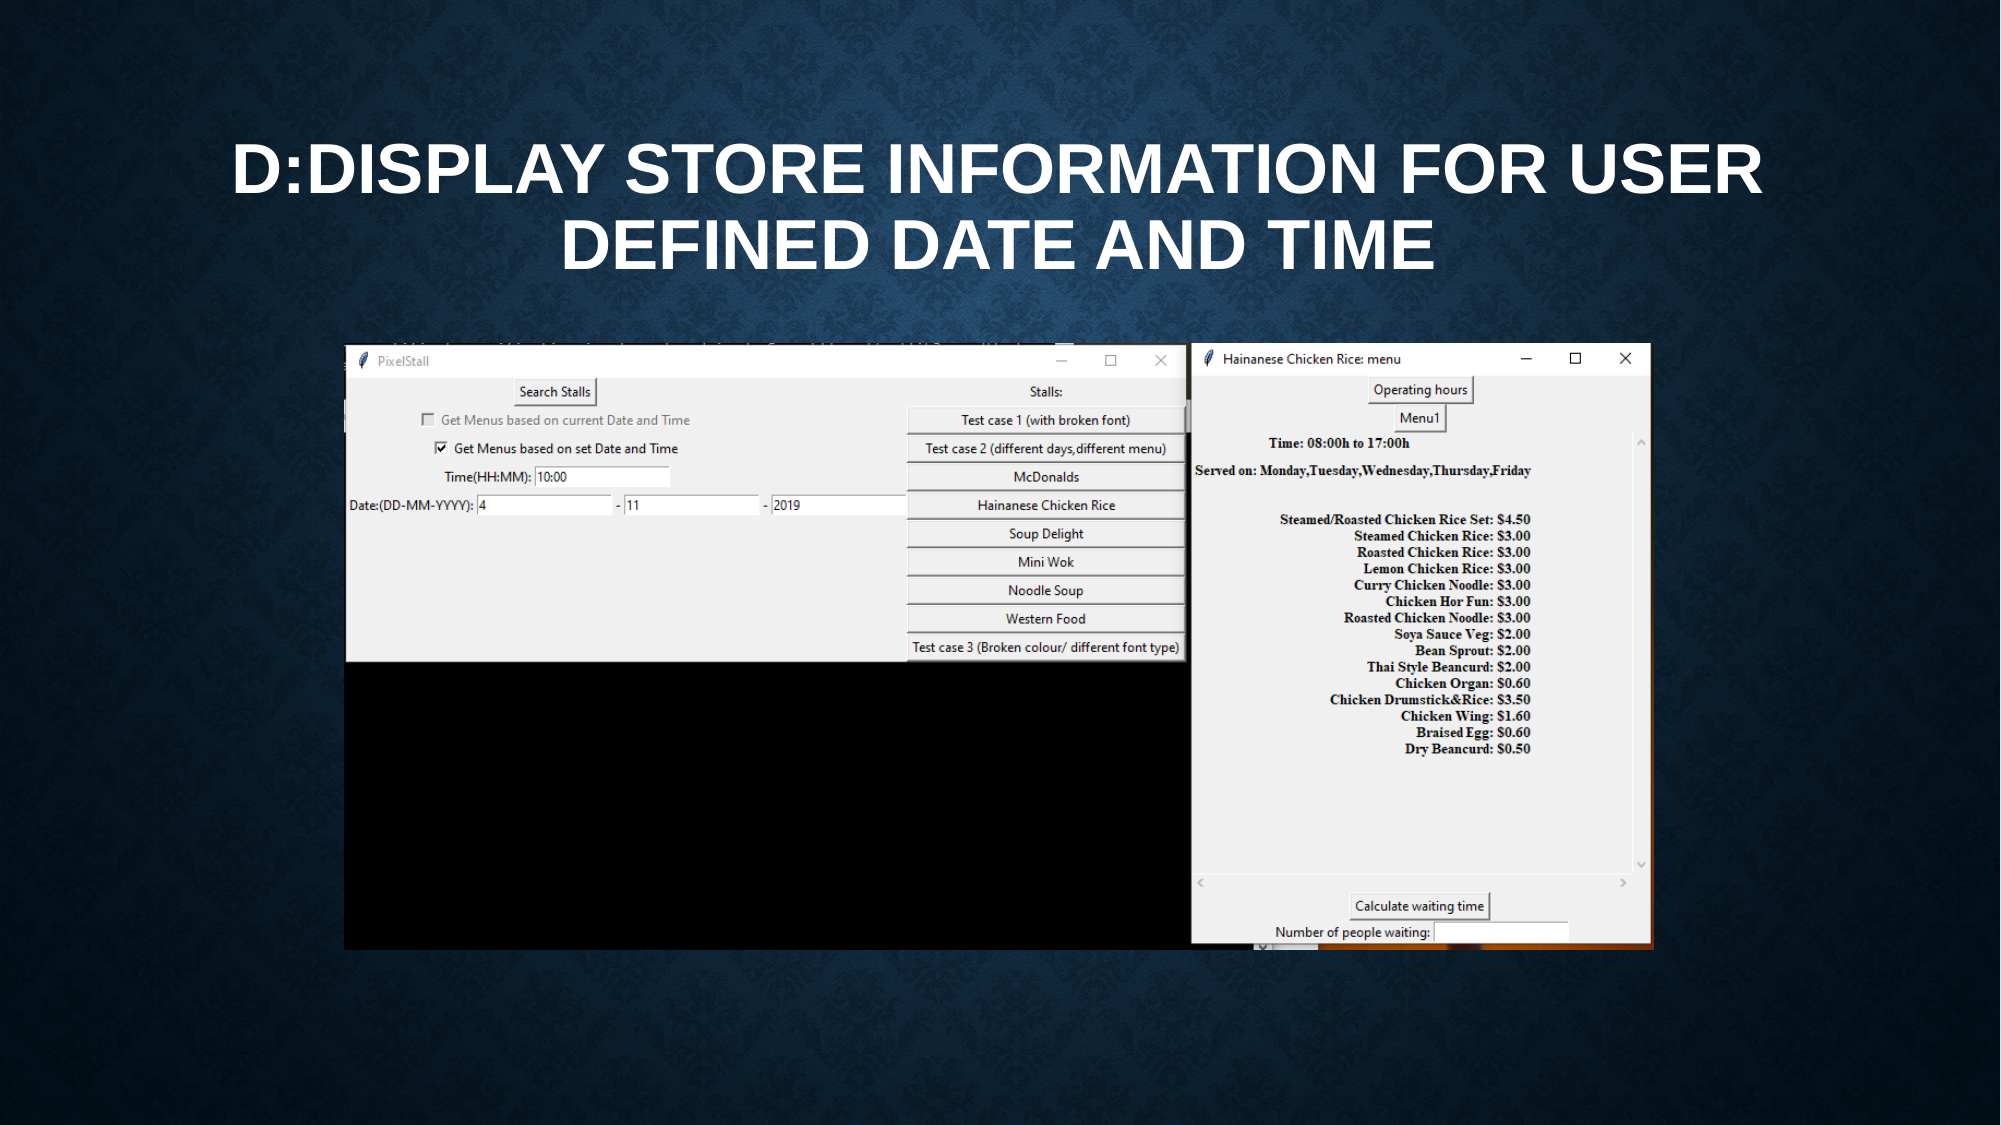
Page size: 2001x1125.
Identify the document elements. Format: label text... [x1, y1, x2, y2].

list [343, 343, 1655, 951]
title D:Display store information for user defined date and time [149, 99, 1849, 318]
